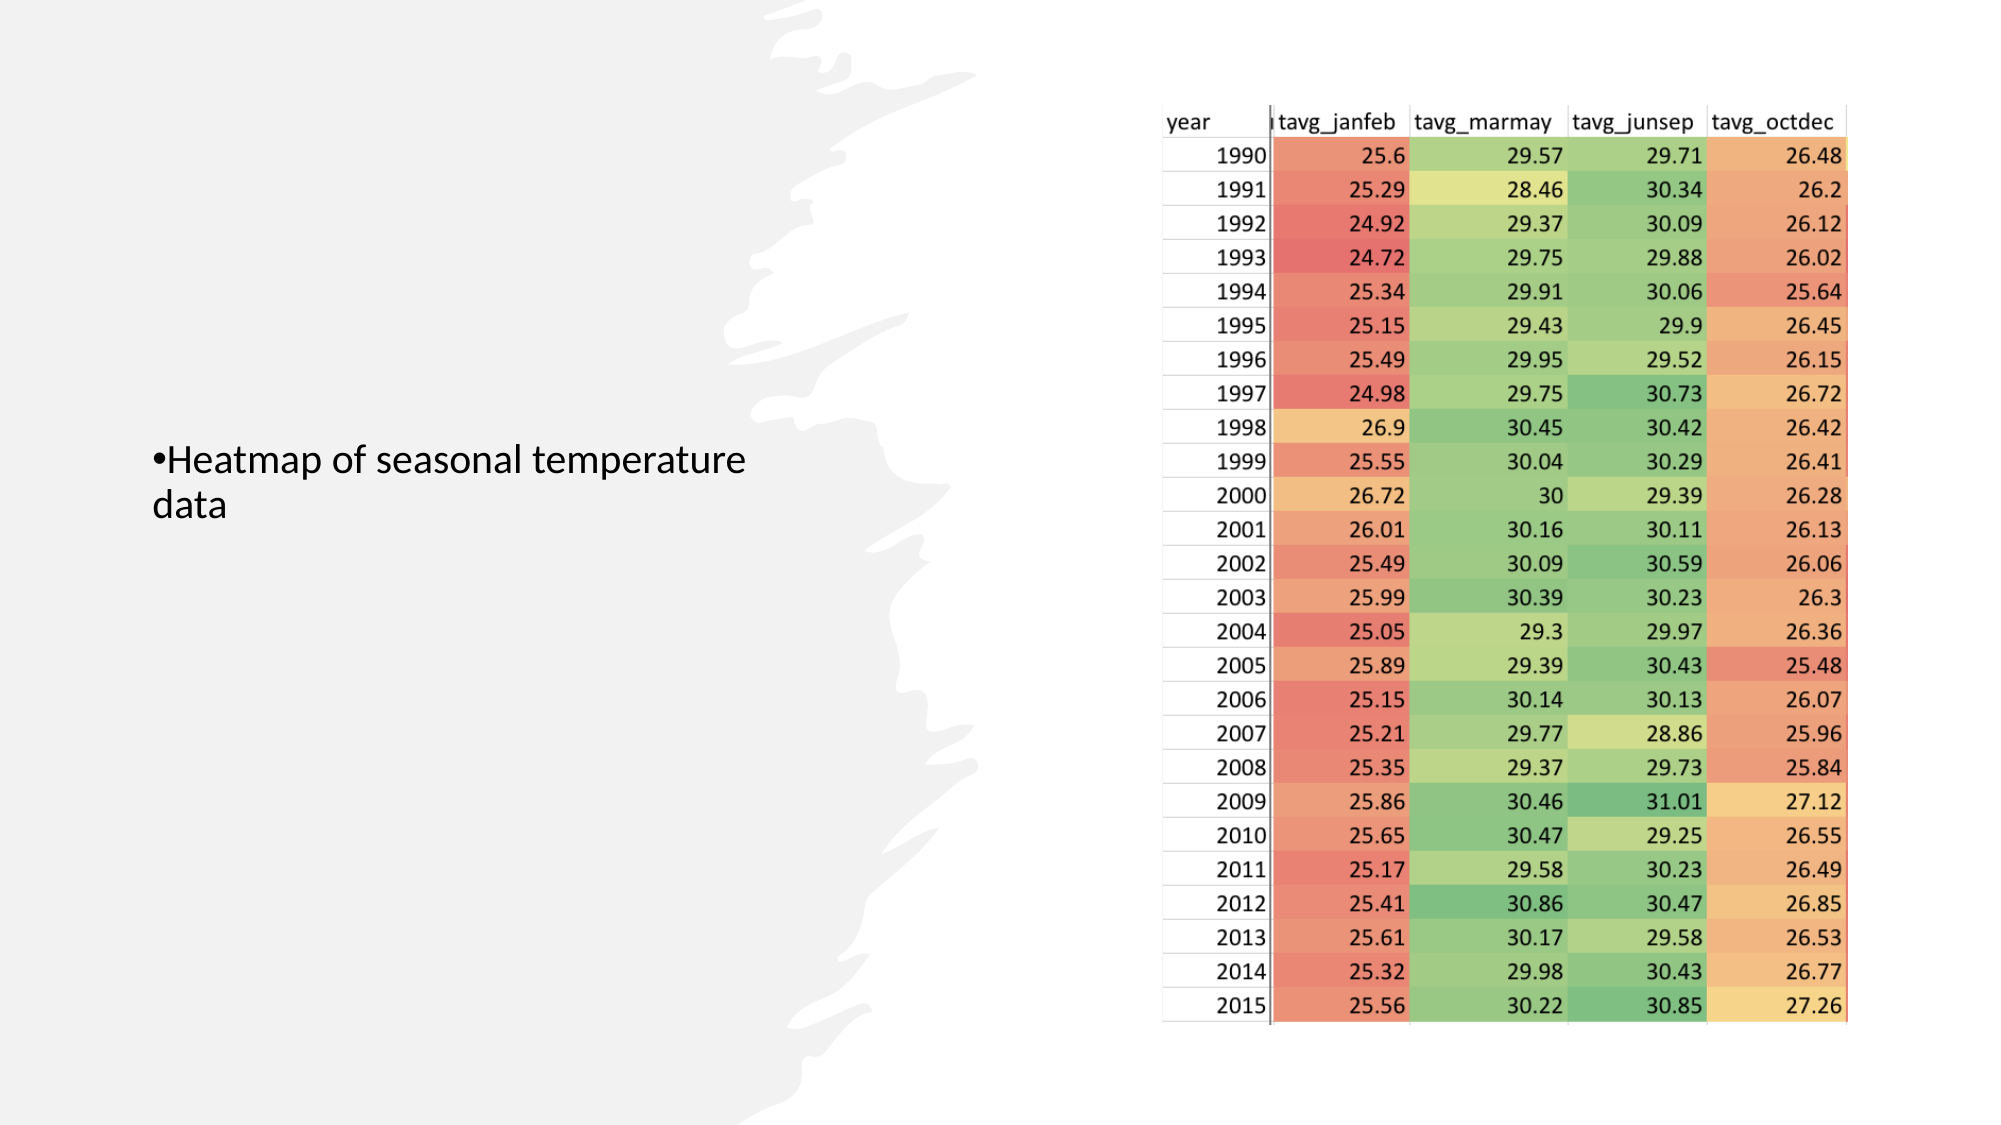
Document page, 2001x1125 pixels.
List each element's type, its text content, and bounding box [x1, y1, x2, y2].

text_box Heatmap of seasonal temperature data [137, 430, 776, 1014]
text_box [0, 0, 979, 1125]
text_box [724, 0, 2000, 1125]
picture [1162, 105, 1848, 1025]
